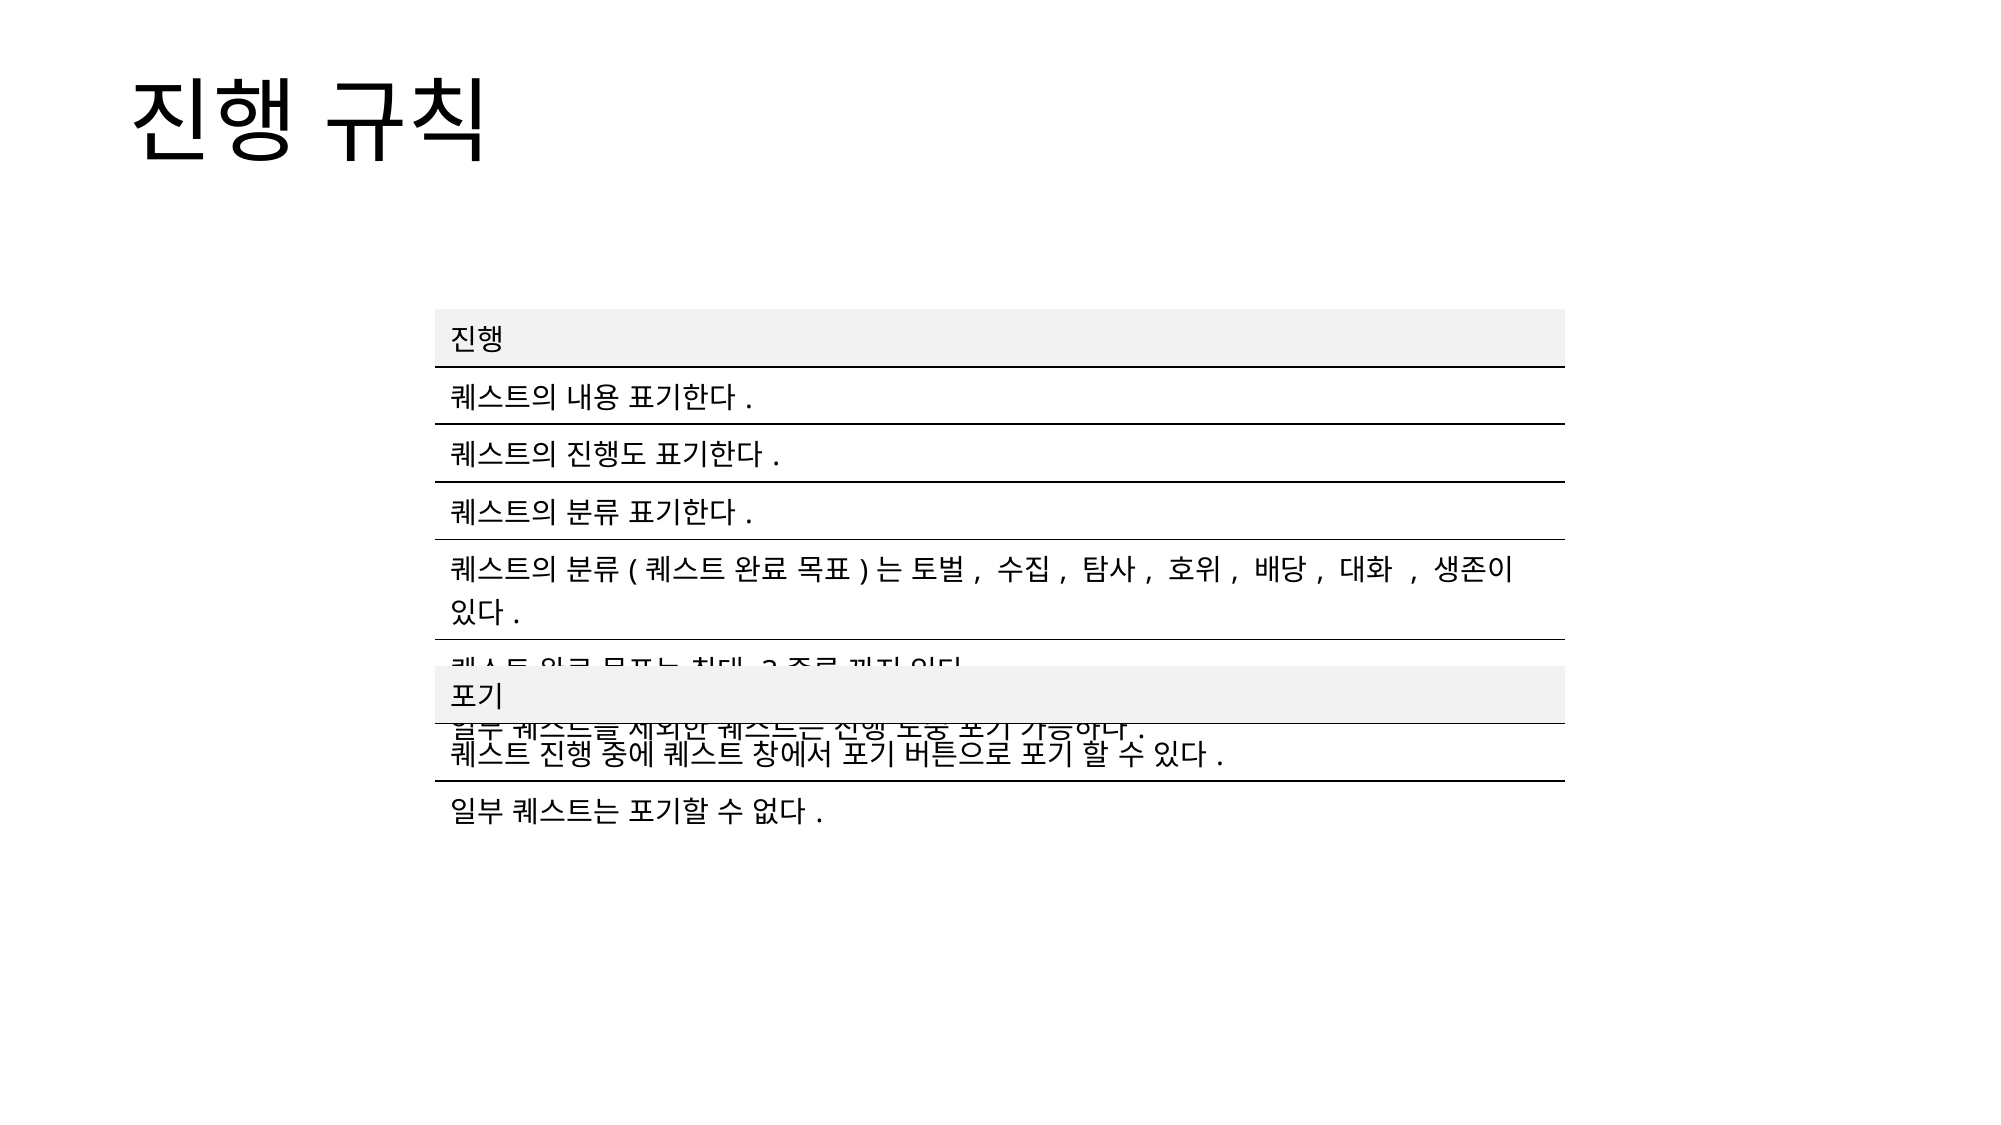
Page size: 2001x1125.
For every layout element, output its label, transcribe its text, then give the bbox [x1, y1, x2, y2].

table_cell 퀘스트 완료 목표는 최대 3종류 까지 있다. [435, 640, 1565, 666]
table_cell 일부 퀘스트는 포기할 수 없다. [435, 782, 1565, 839]
table_cell 퀘스트의 진행도 표기한다. [435, 425, 1565, 481]
table_header 포기 [435, 666, 1565, 723]
text_box 진행 규칙 [113, 47, 1886, 190]
table_cell 퀘스트의 분류 표기한다. [435, 483, 1565, 539]
table_cell 퀘스트 진행 중에 퀘스트 창에서 포기 버튼으로 포기 할 수 있다. [435, 724, 1565, 780]
table_cell 퀘스트의 내용 표기한다. [435, 368, 1565, 423]
table_cell 퀘스트의 분류(퀘스트 완료 목표)는 토벌, 수집, 탐사, 호위, 배당, 대화 , 생존이 있다. [435, 540, 1565, 639]
table_header 진행 [435, 309, 1565, 366]
